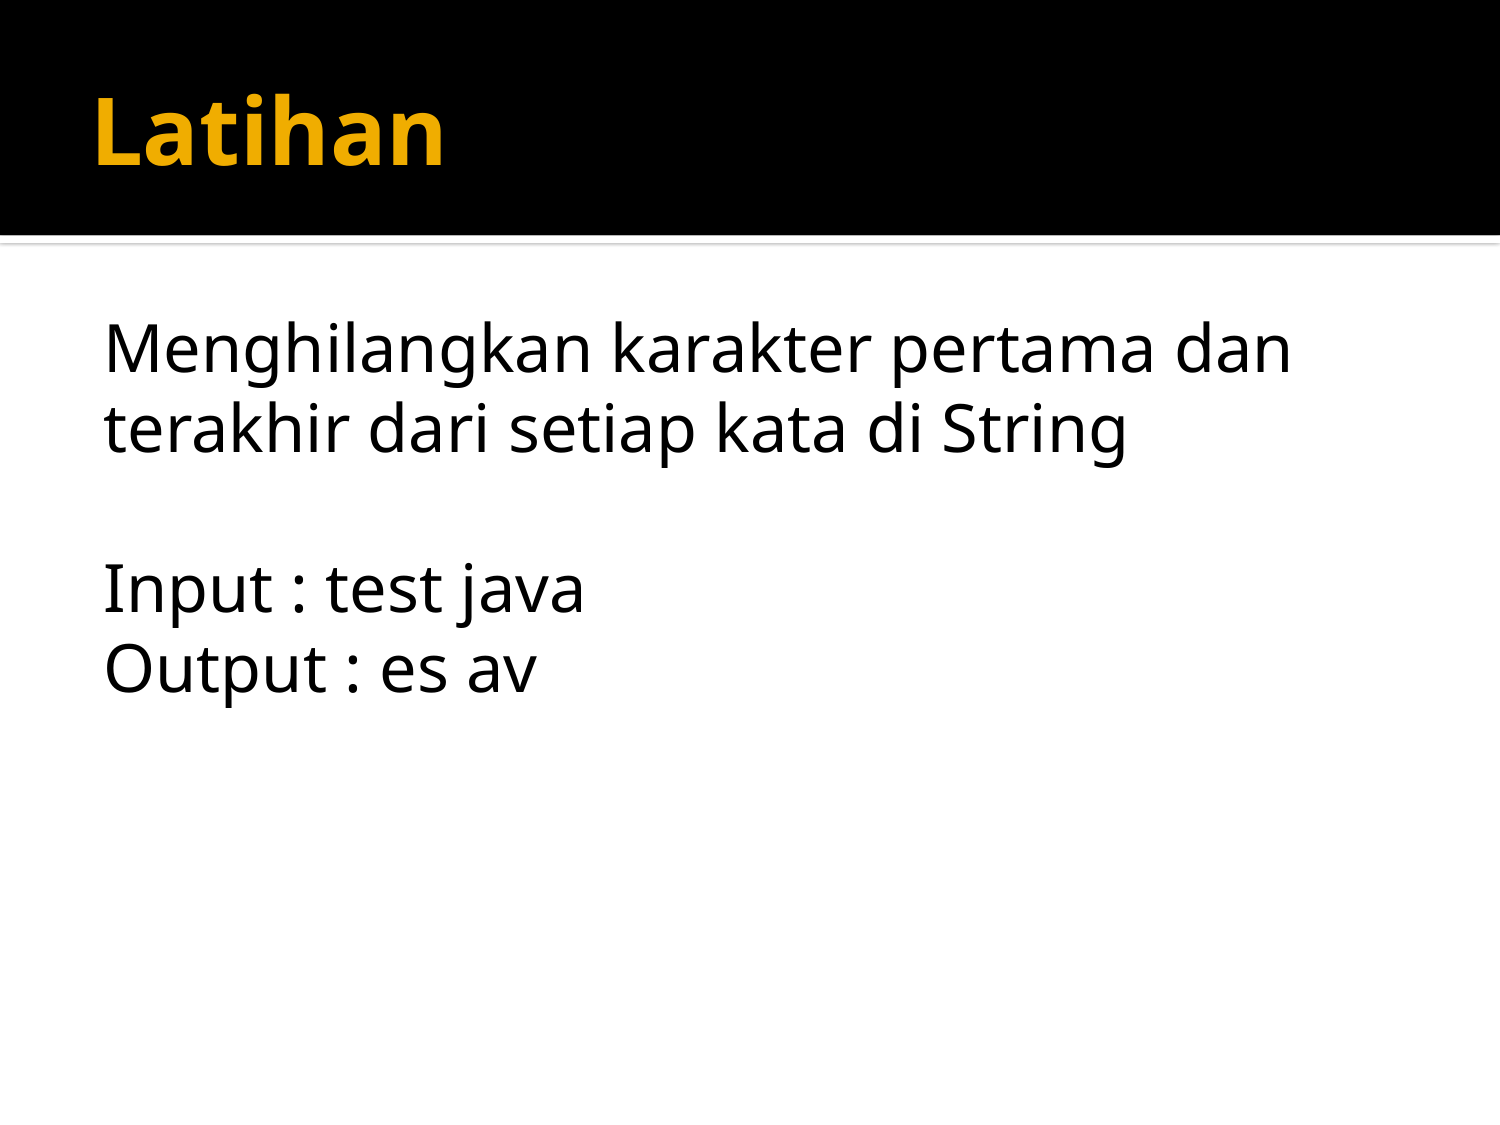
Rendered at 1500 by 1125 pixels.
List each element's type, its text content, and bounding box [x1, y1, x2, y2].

list Menghilangkan karakter pertama dan terakhir dari setiap kata di String Input : test java Output : es av [75, 291, 1425, 1050]
title Latihan [75, 25, 1425, 231]
